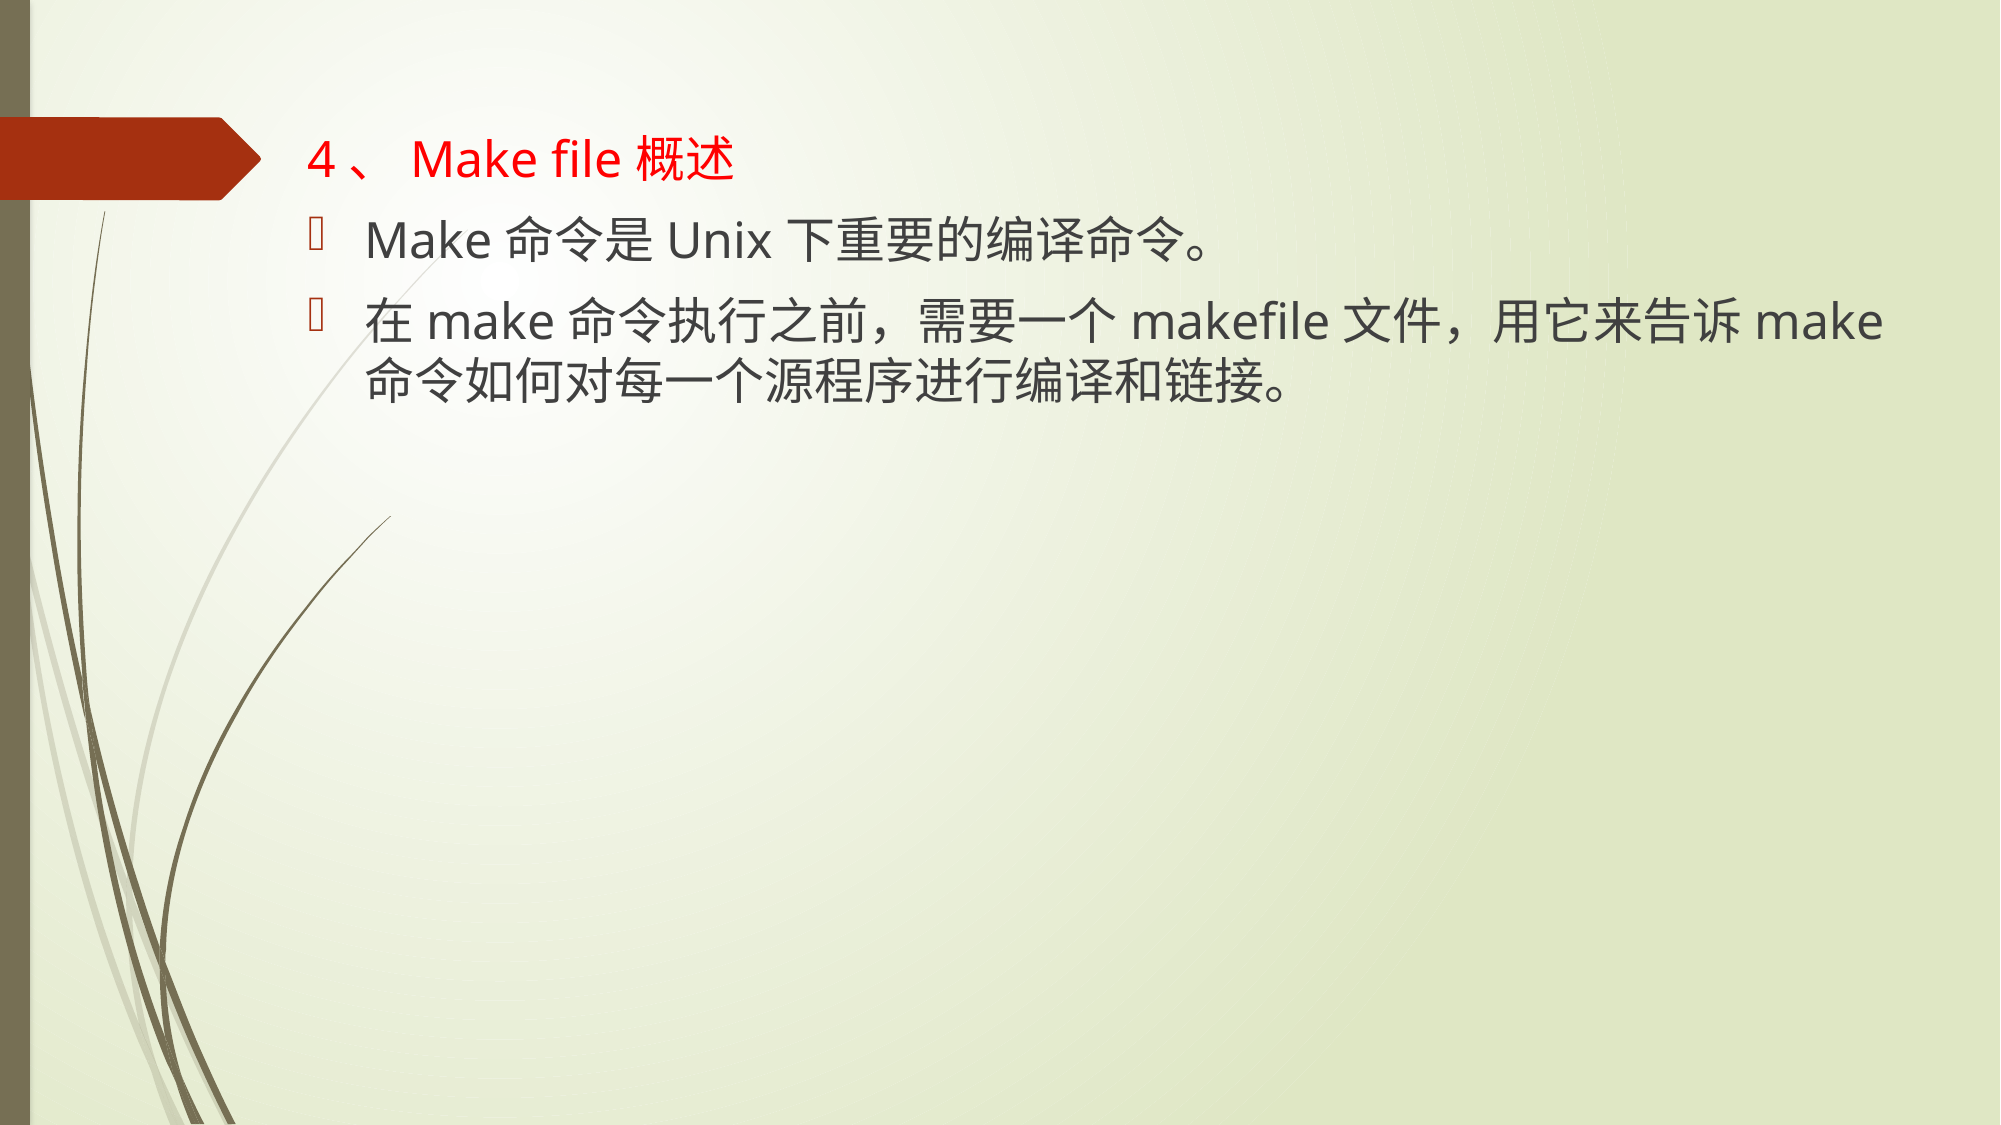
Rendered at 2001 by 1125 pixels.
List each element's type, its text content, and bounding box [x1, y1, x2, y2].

list 4、Make file概述 Make命令是Unix下重要的编译命令。 在make命令执行之前，需要一个makefile文件，用它来告诉make命令如何对每一个源程序进行编译和链接。 [292, 120, 1912, 741]
